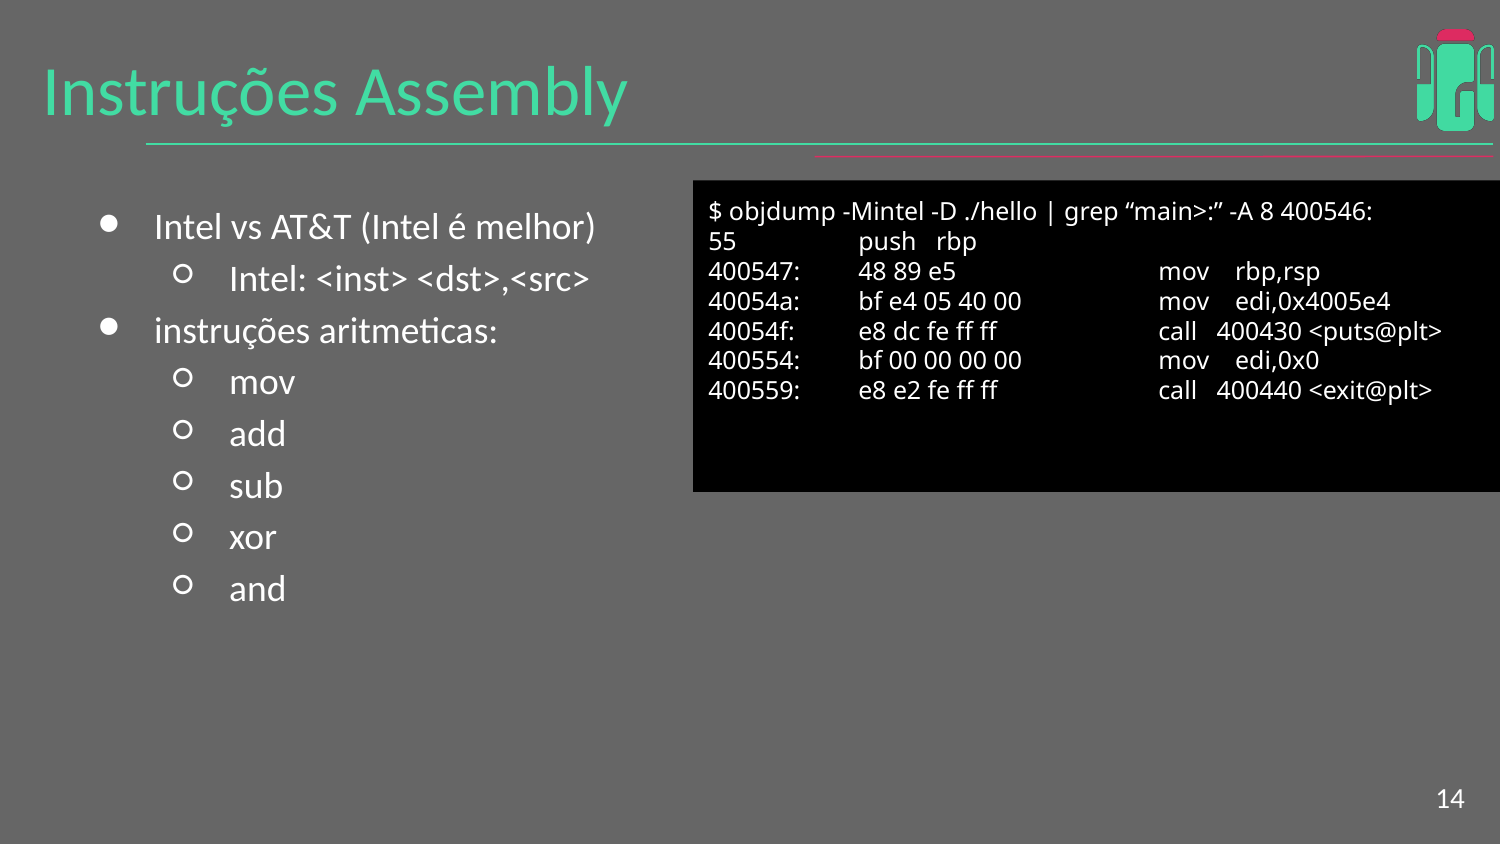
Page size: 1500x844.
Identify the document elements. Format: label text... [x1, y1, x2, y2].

title Instruções Assembly [27, 29, 1374, 131]
text_box Intel vs AT&T (Intel é melhor) Intel: <inst> <dst>,<src> instruções aritmeticas: mov add sub xor and [64, 180, 653, 789]
slide_number ‹#› [1389, 764, 1480, 830]
text_box $ objdump -Mintel -D ./hello | grep “main>:” -A 8 400546: 55 push rbp 400547: 48 89 e5 mov rbp,rsp 40054a: bf e4 05 40 00 mov edi,0x4005e4 40054f: e8 dc fe ff ff call 400430 <puts@plt> 400554: bf 00 00 00 00 mov edi,0x0 400559: e8 e2 fe ff ff call 400440 <exit@plt> [693, 180, 1500, 492]
picture [1417, 29, 1494, 131]
